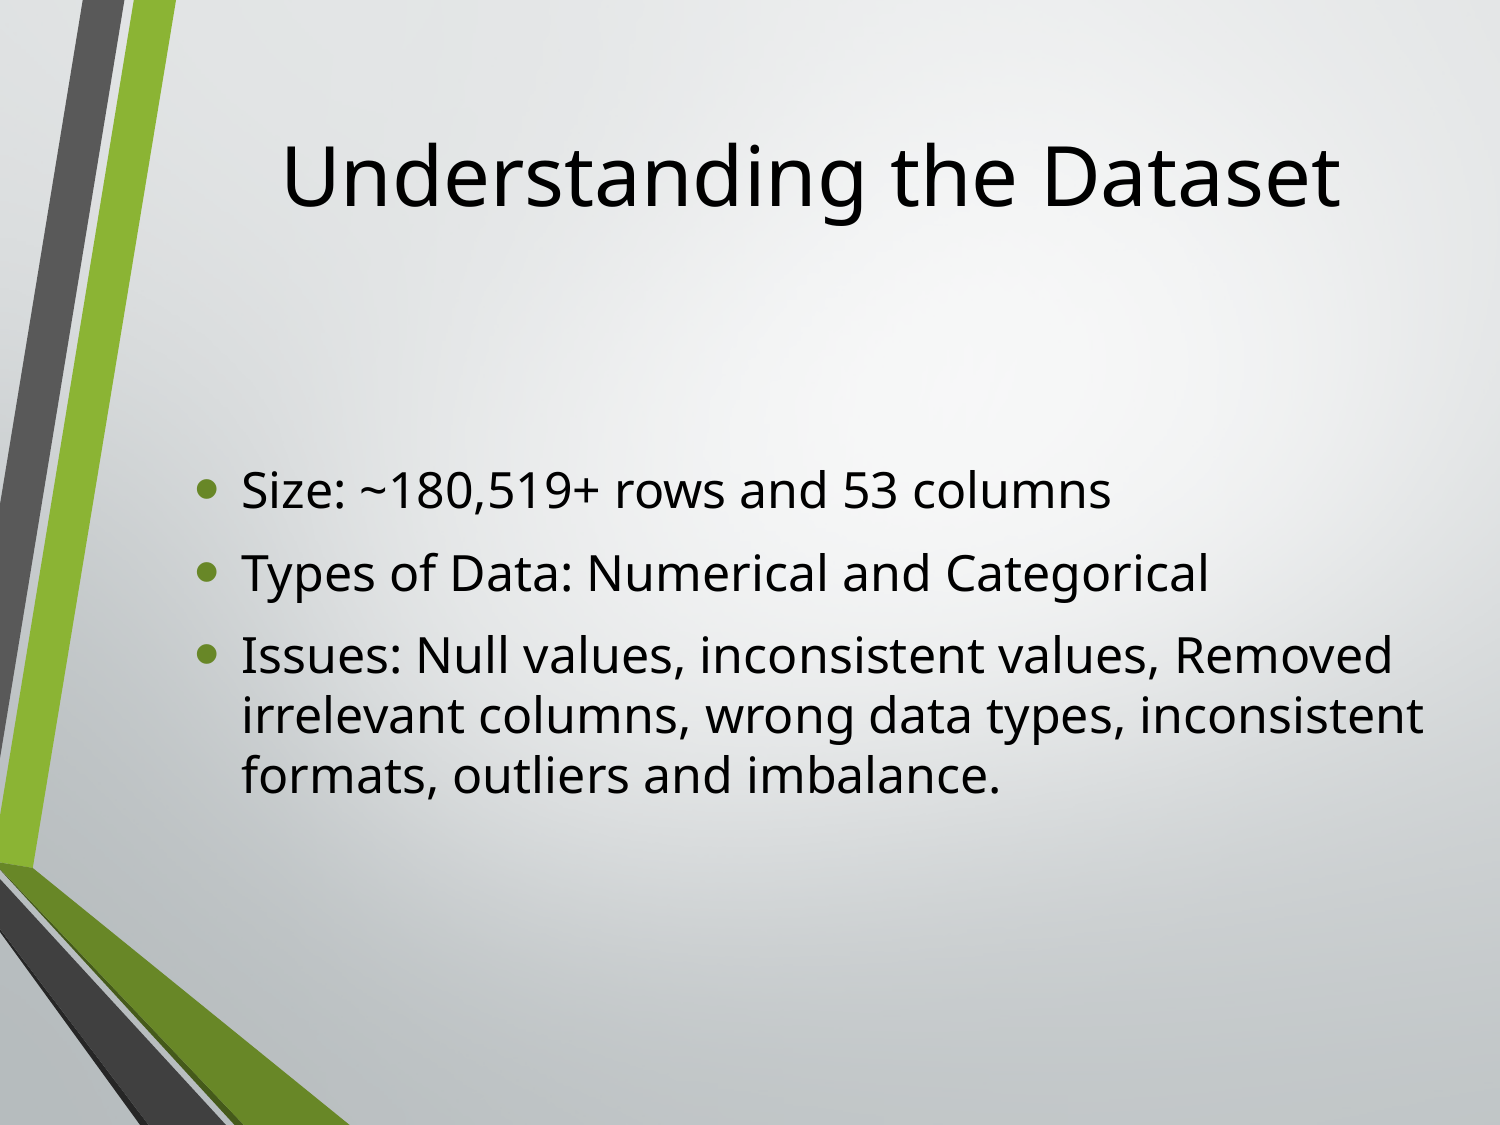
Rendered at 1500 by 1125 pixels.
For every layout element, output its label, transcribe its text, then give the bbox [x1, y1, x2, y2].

title Understanding the Dataset [179, 10, 1444, 336]
list Size: ~180,519+ rows and 53 columns Types of Data: Numerical and Categorical Issues: Null values, inconsistent values, Removed irrelevant columns, wrong data types, inconsistent formats, outliers and imbalance. [179, 357, 1444, 905]
